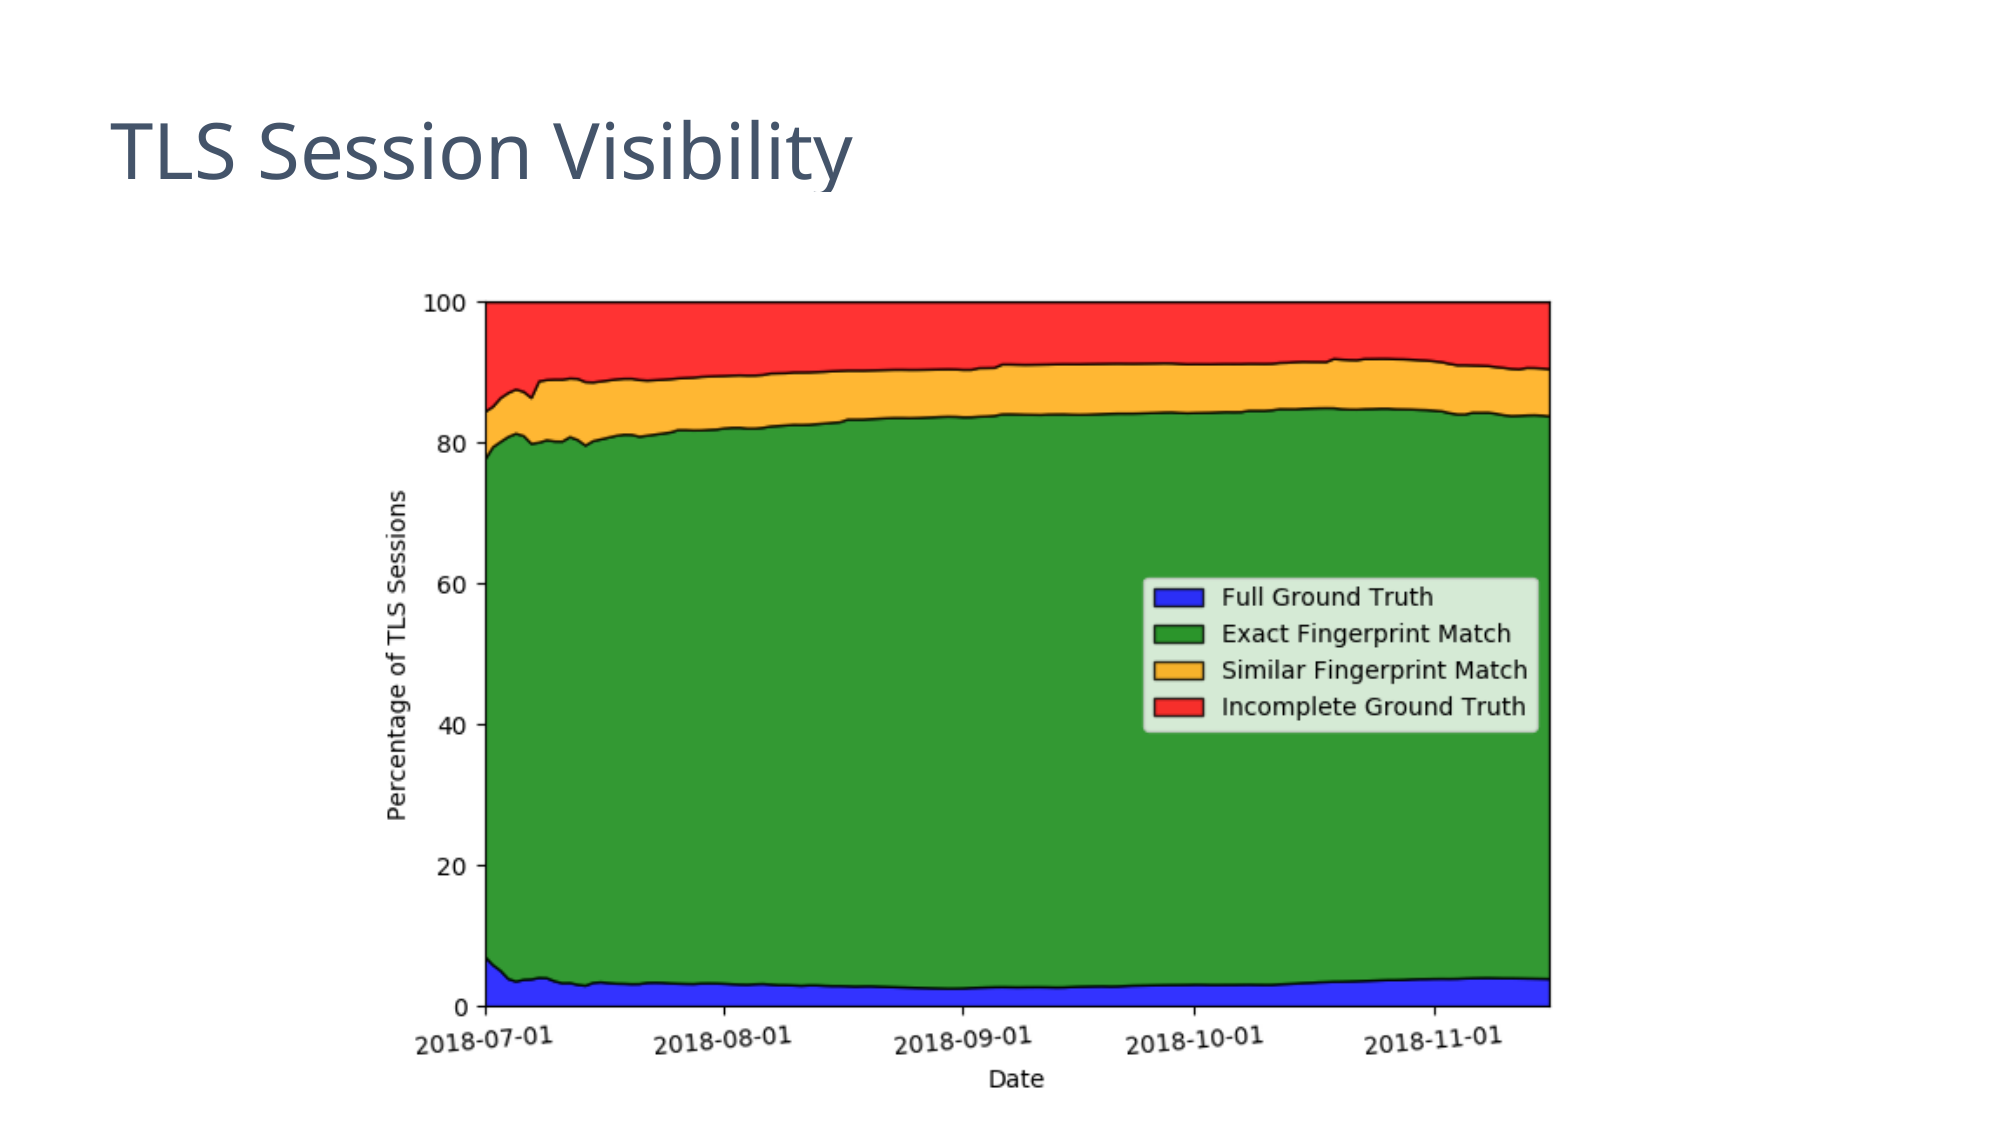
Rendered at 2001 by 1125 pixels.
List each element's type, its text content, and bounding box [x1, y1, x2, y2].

picture [313, 192, 1687, 1108]
title TLS Session Visibility [95, 74, 1922, 235]
